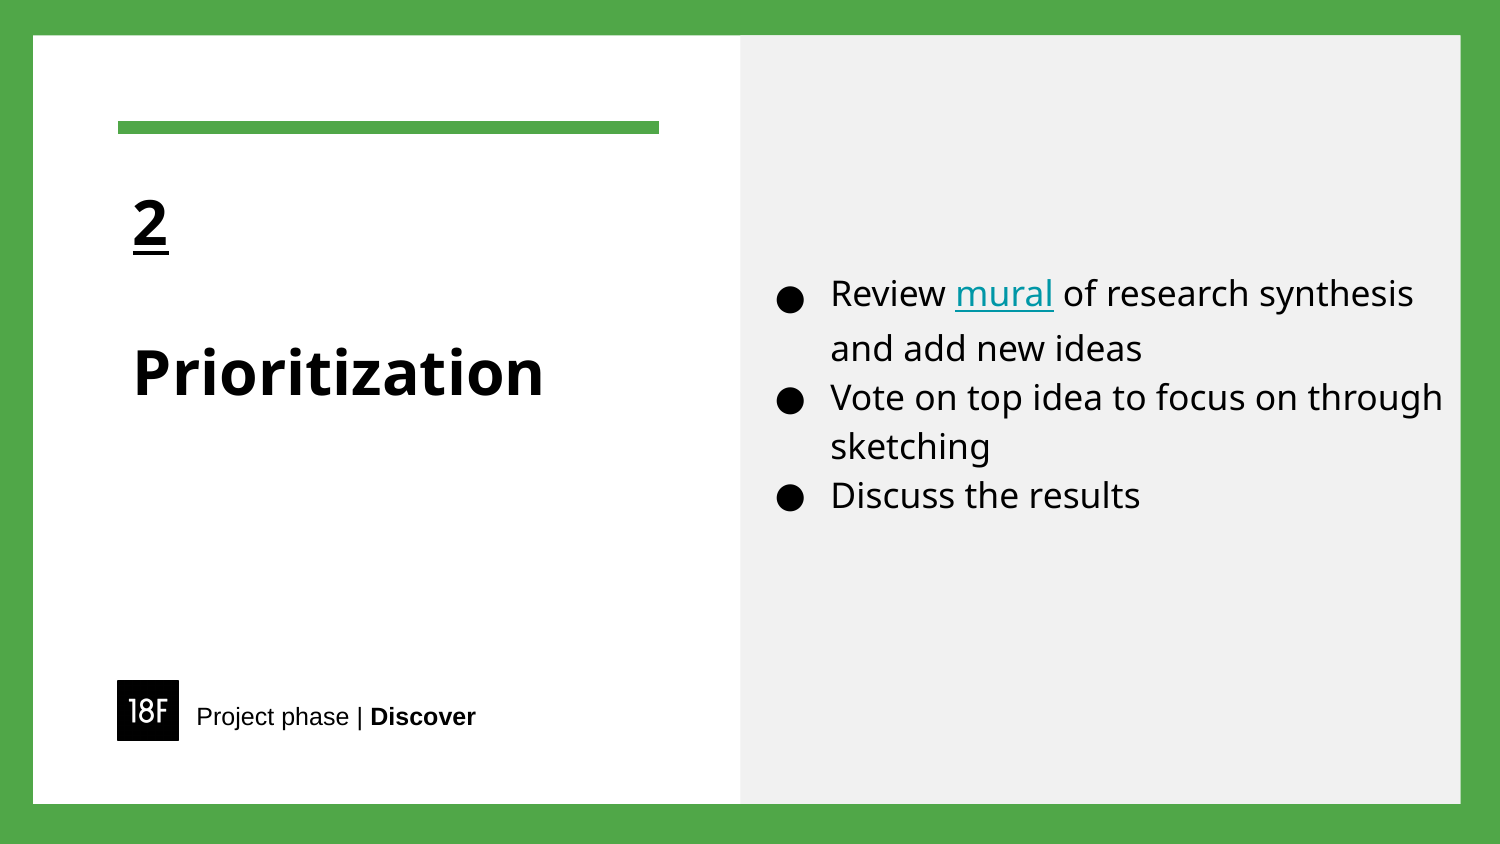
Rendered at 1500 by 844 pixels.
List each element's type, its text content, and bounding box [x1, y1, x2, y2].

text_box Review mural of research synthesis and add new ideas Vote on top idea to focus on through sketching Discuss the results [740, 35, 1461, 804]
picture [117, 679, 179, 741]
title 2 Prioritization [117, 197, 705, 469]
text_box [33, 35, 740, 804]
text_box Project phase | Discover [183, 685, 595, 736]
